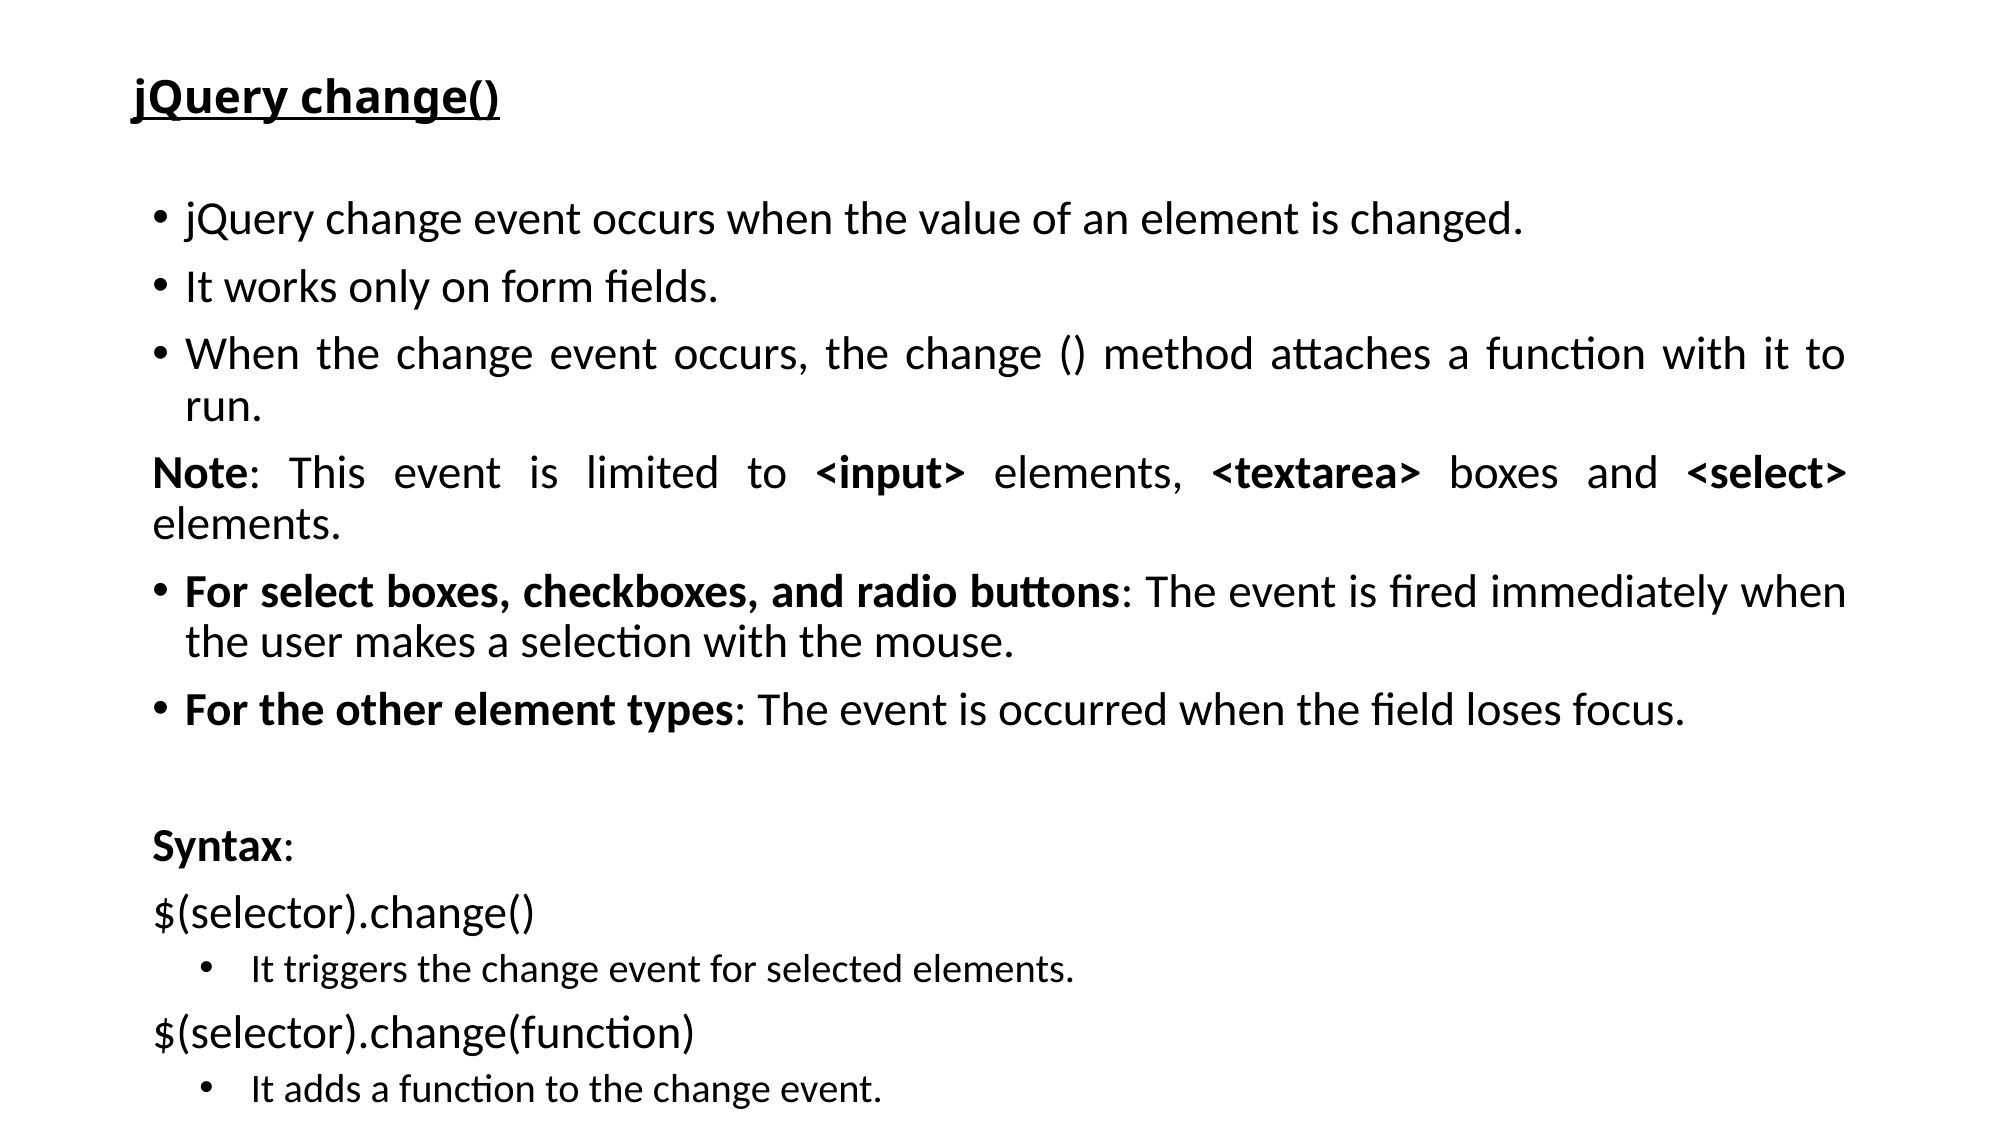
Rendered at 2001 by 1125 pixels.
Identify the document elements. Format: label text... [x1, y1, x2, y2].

list jQuery change event occurs when the value of an element is changed. It works only on form fields. When the change event occurs, the change () method attaches a function with it to run. Note: This event is limited to <input> elements, <textarea> boxes and <select> elements. For select boxes, checkboxes, and radio buttons: The event is fired immediately when the user makes a selection with the mouse. For the other element types: The event is occurred when the field loses focus. Syntax: $(selector).change() It triggers the change event for selected elements. $(selector).change(function) It adds a function to the change event. [137, 186, 1863, 1125]
title jQuery change() [118, 65, 1844, 187]
